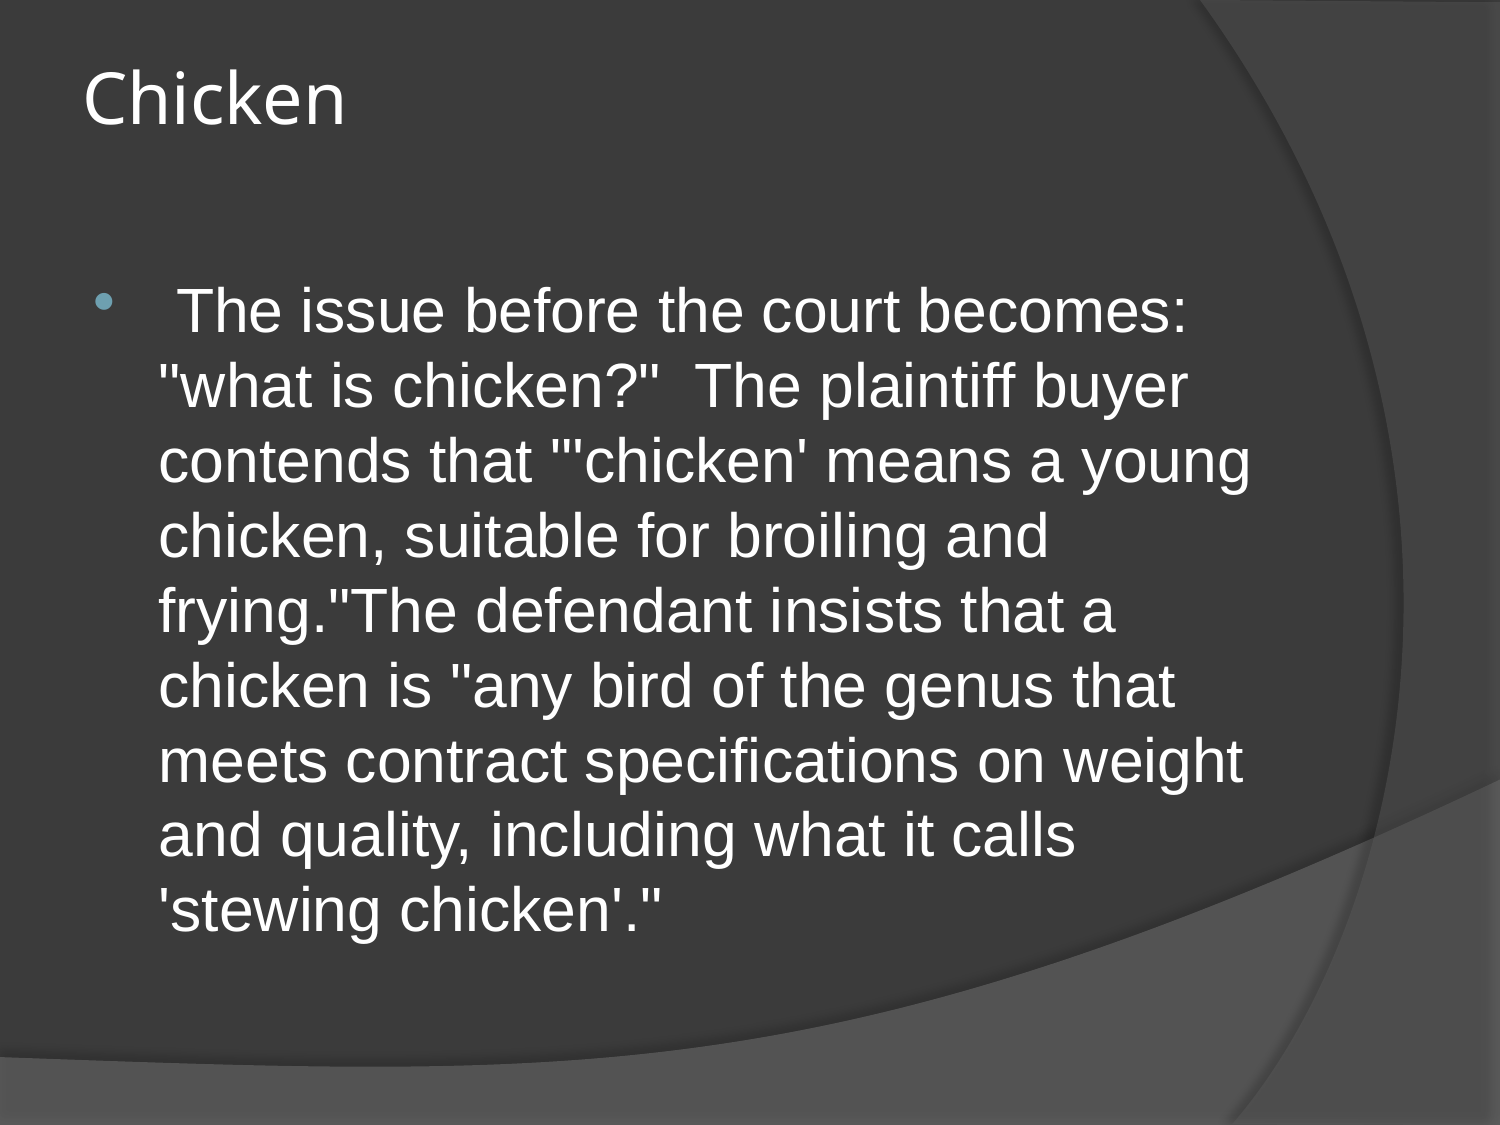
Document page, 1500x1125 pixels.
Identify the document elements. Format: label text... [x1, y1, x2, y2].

list The issue before the court becomes: "what is chicken?" The plaintiff buyer contends that "'chicken' means a young chicken, suitable for broiling and frying."The defendant insists that a chicken is "any bird of the genus that meets contract specifications on weight and quality, including what it calls 'stewing chicken'." [75, 262, 1300, 1005]
title Chicken [75, 45, 1300, 233]
